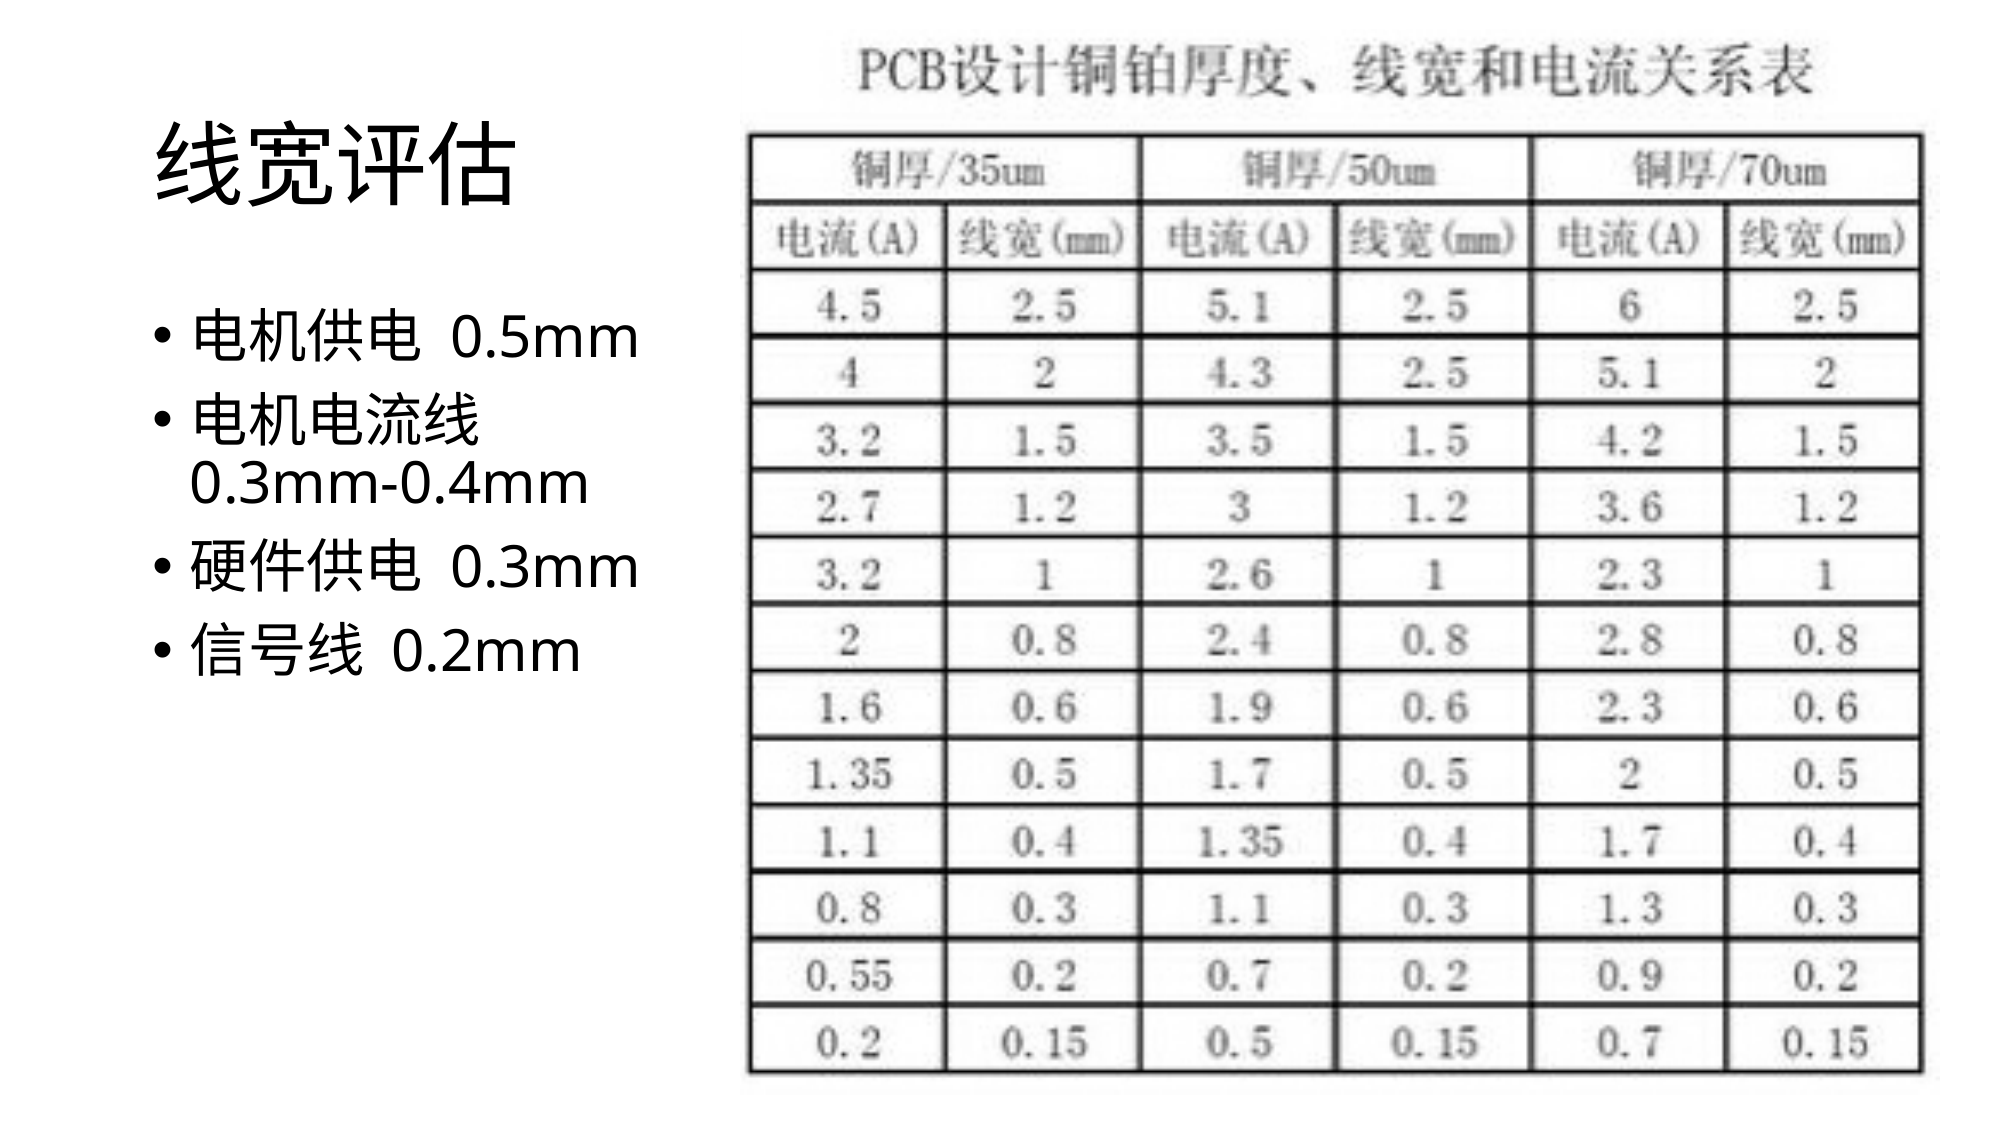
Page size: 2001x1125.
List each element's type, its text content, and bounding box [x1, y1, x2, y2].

picture [740, 29, 1940, 1095]
list 电机供电 0.5mm 电机电流线 0.3mm-0.4mm 硬件供电 0.3mm 信号线 0.2mm [137, 299, 682, 1014]
title 线宽评估 [137, 59, 682, 278]
